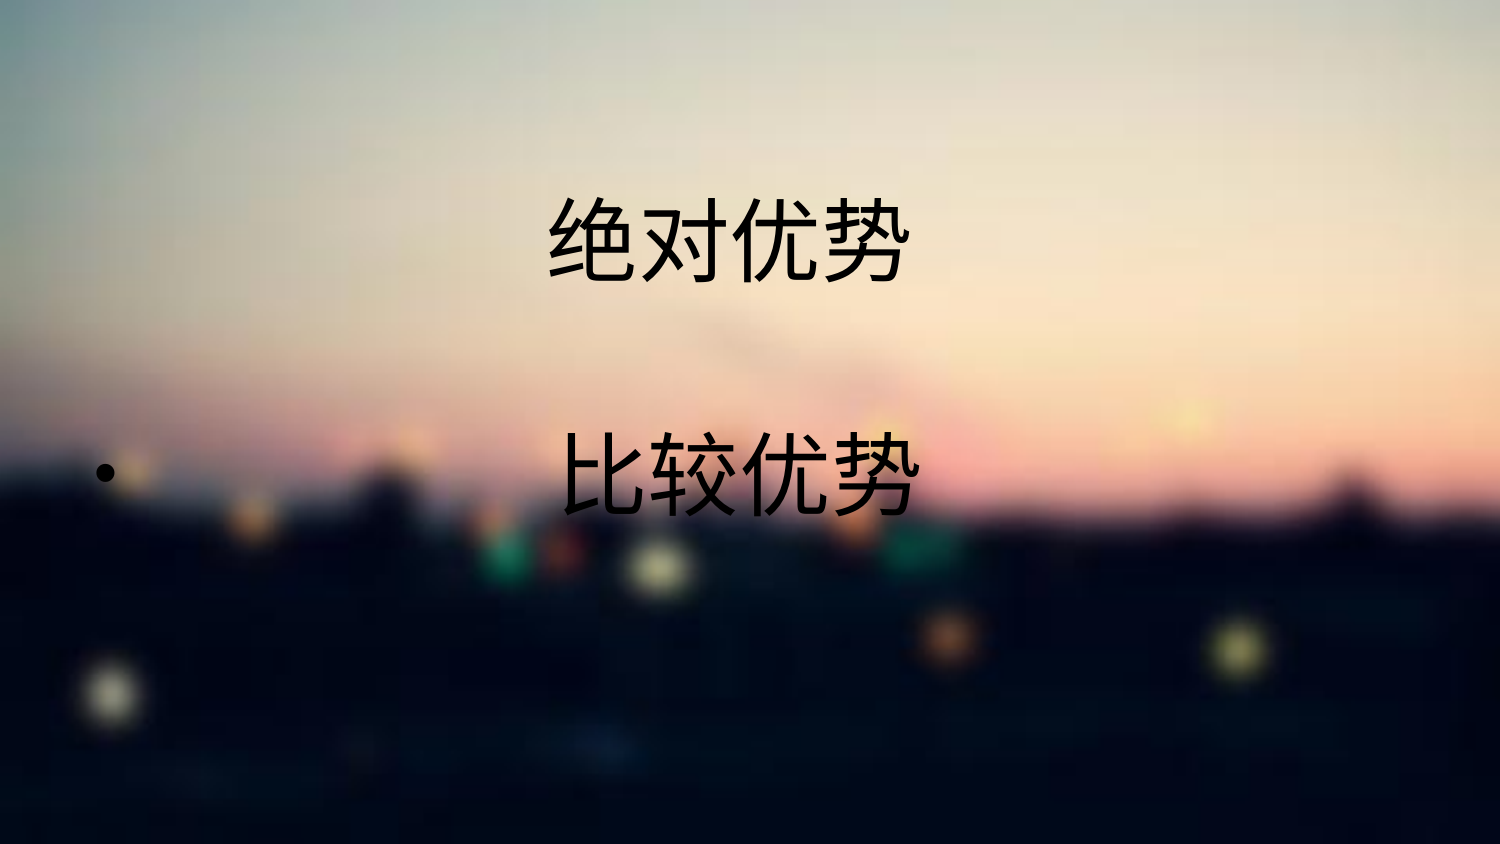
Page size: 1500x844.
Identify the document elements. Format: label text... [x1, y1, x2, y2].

title 绝对优势 [79, 67, 1381, 410]
list 比较优势 [78, 410, 1429, 765]
picture [0, 0, 1500, 844]
